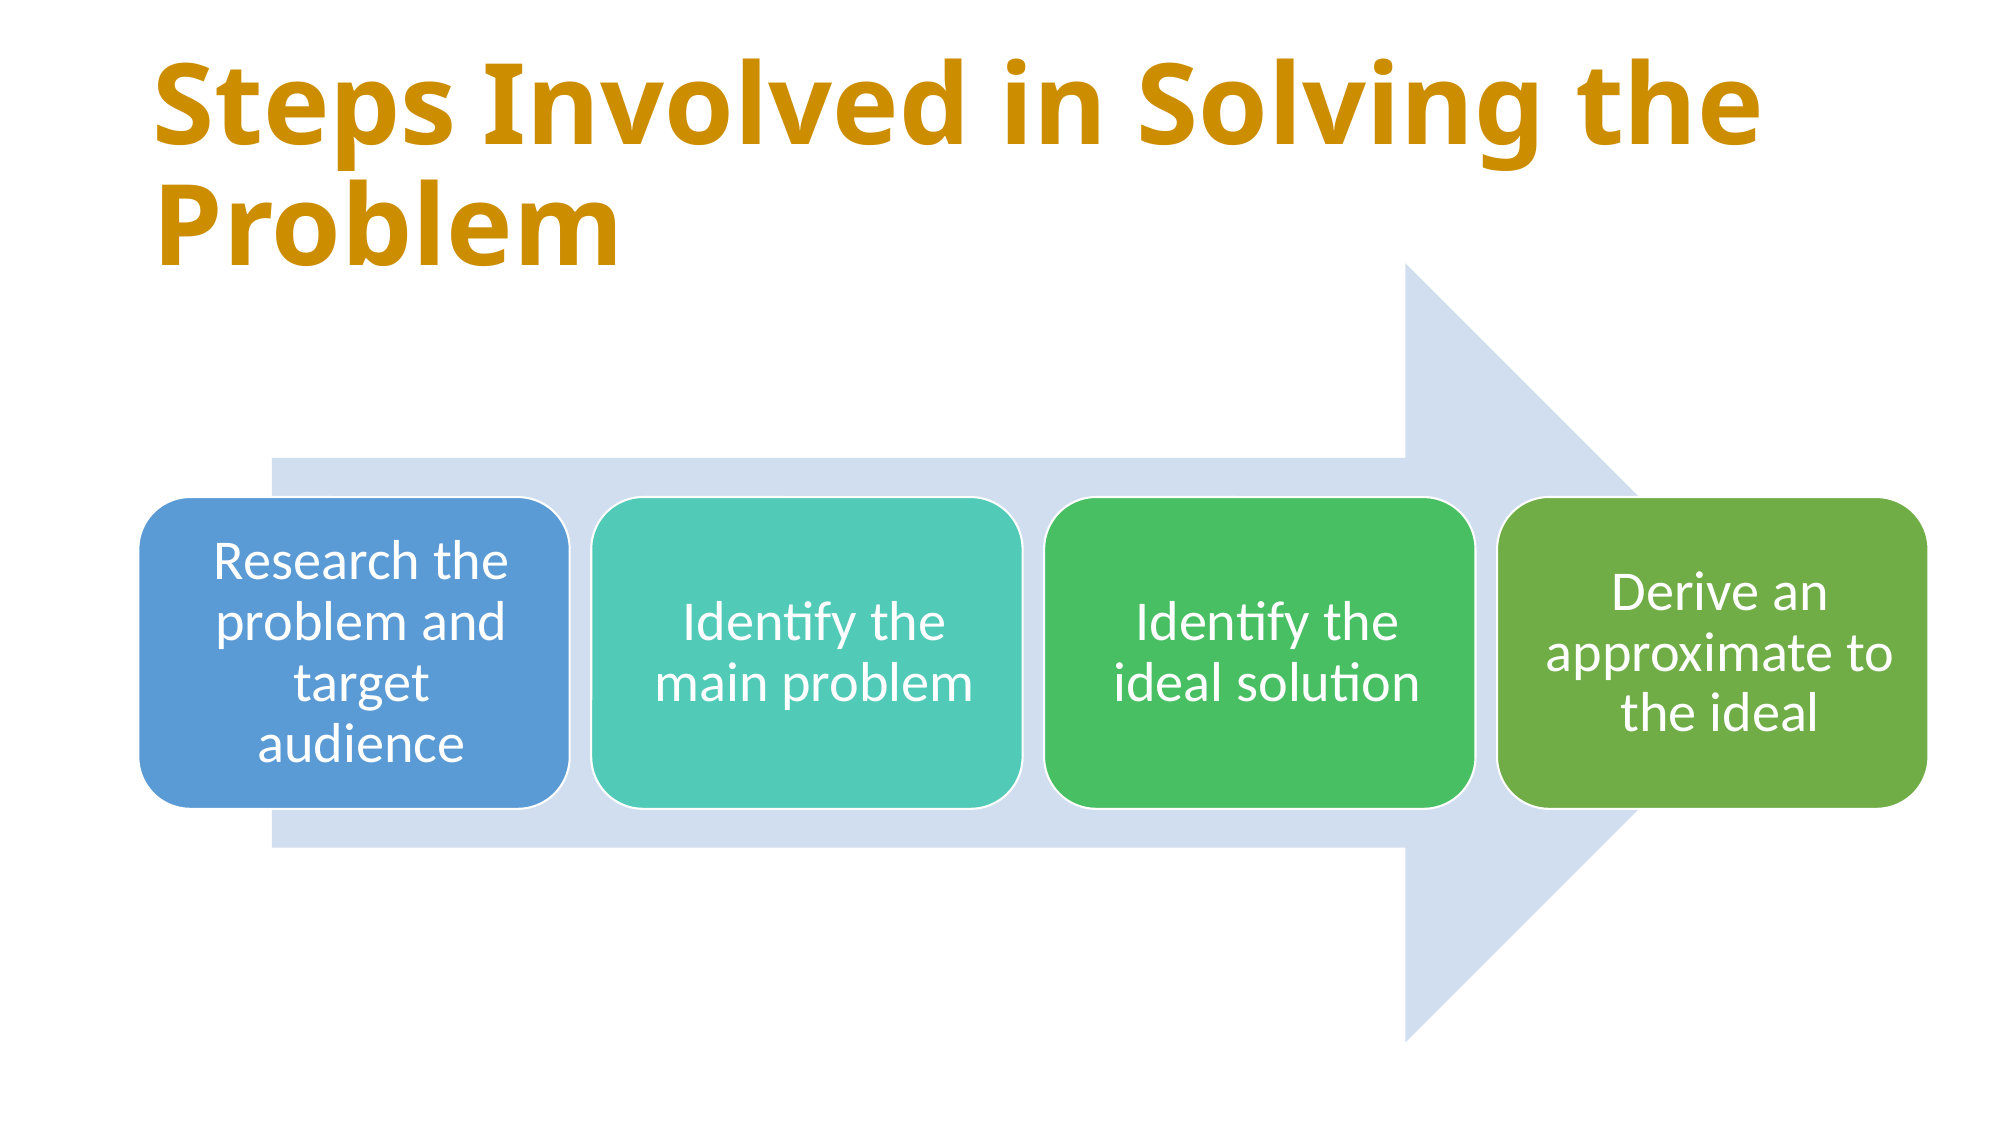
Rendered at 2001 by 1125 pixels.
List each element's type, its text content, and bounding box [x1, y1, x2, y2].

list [137, 263, 1930, 1043]
title Steps Involved in Solving the Problem [137, 59, 1863, 263]
